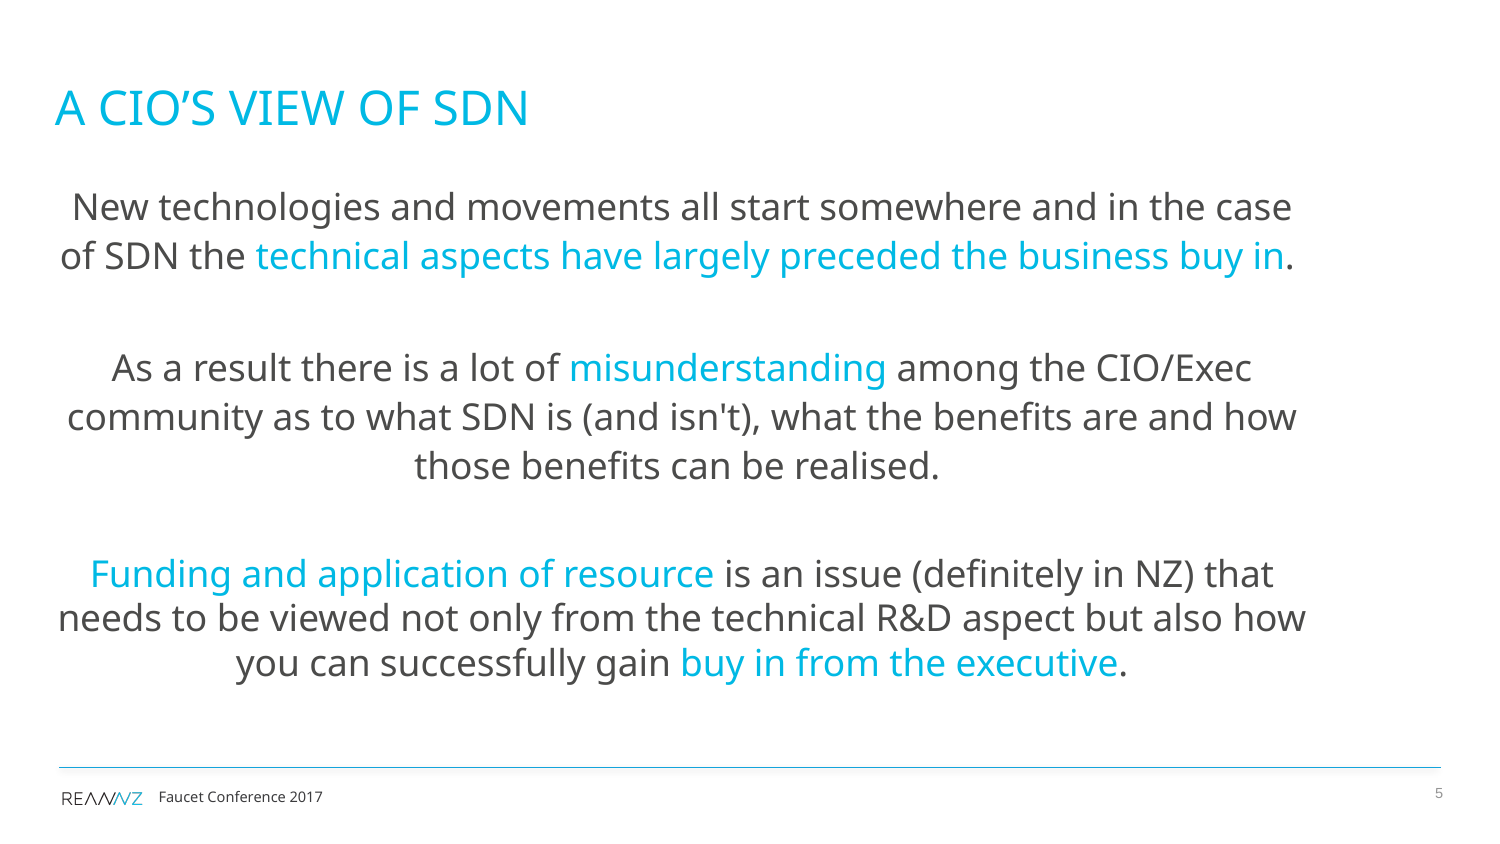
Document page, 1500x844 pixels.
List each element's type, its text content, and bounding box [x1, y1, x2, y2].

list A CIO’s view of SDN [54, 70, 1433, 138]
list New technologies and movements all start somewhere and in the case of SDN the technical aspects have largely preceded the business buy in. As a result there is a lot of misunderstanding among the CIO/Exec community as to what SDN is (and isn't), what the benefits are and how those benefits can be realised. Funding and application of resource is an issue (definitely in NZ) that needs to be viewed not only from the technical R&D aspect but also how you can successfully gain buy in from the executive. [54, 171, 1325, 726]
